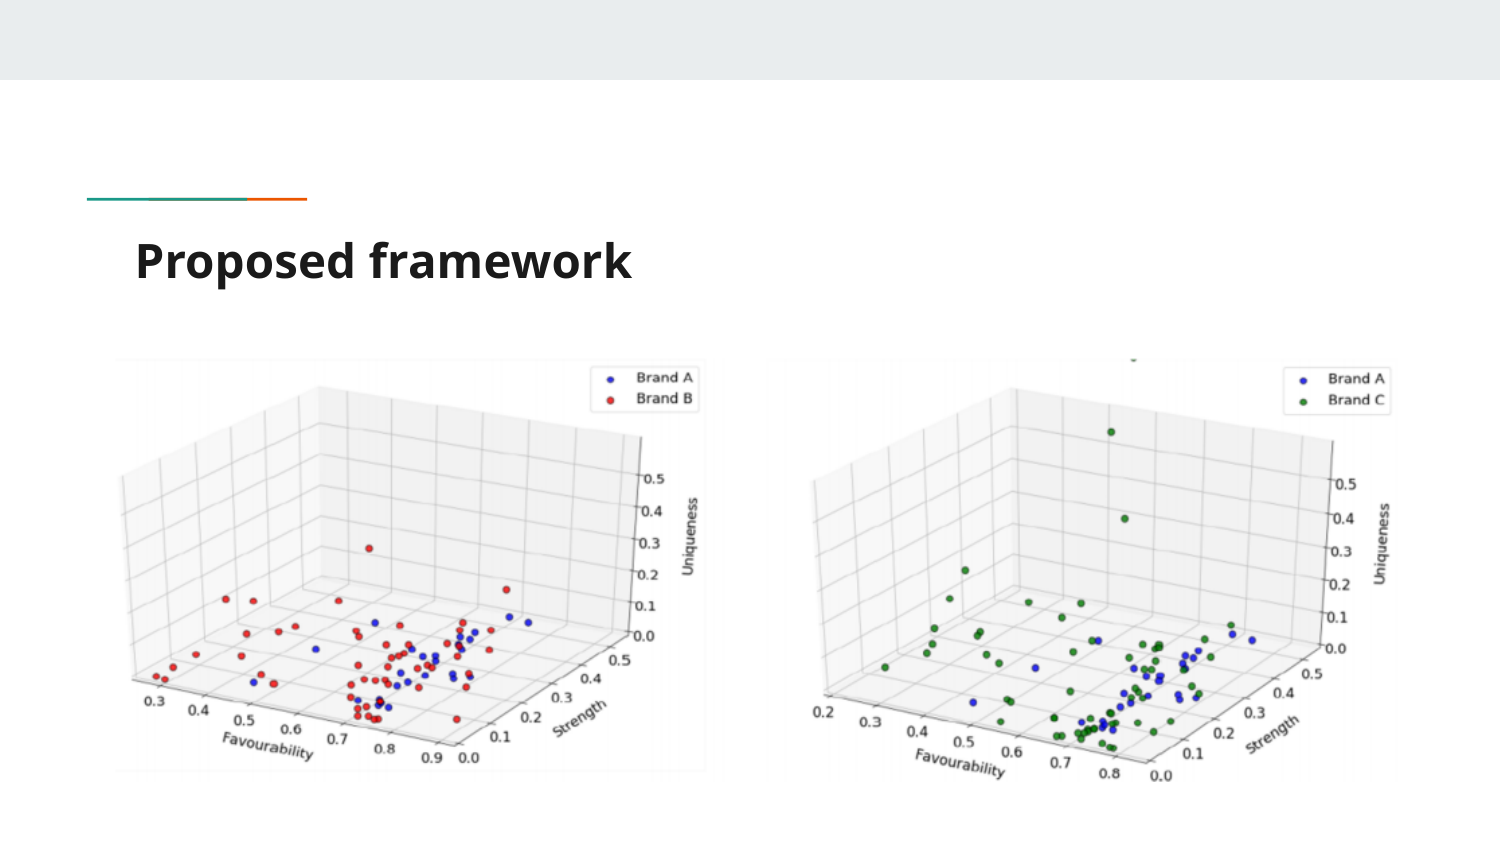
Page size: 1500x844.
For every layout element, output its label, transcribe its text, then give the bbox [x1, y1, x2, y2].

picture [0, 340, 1500, 782]
title Proposed framework [119, 216, 1381, 305]
